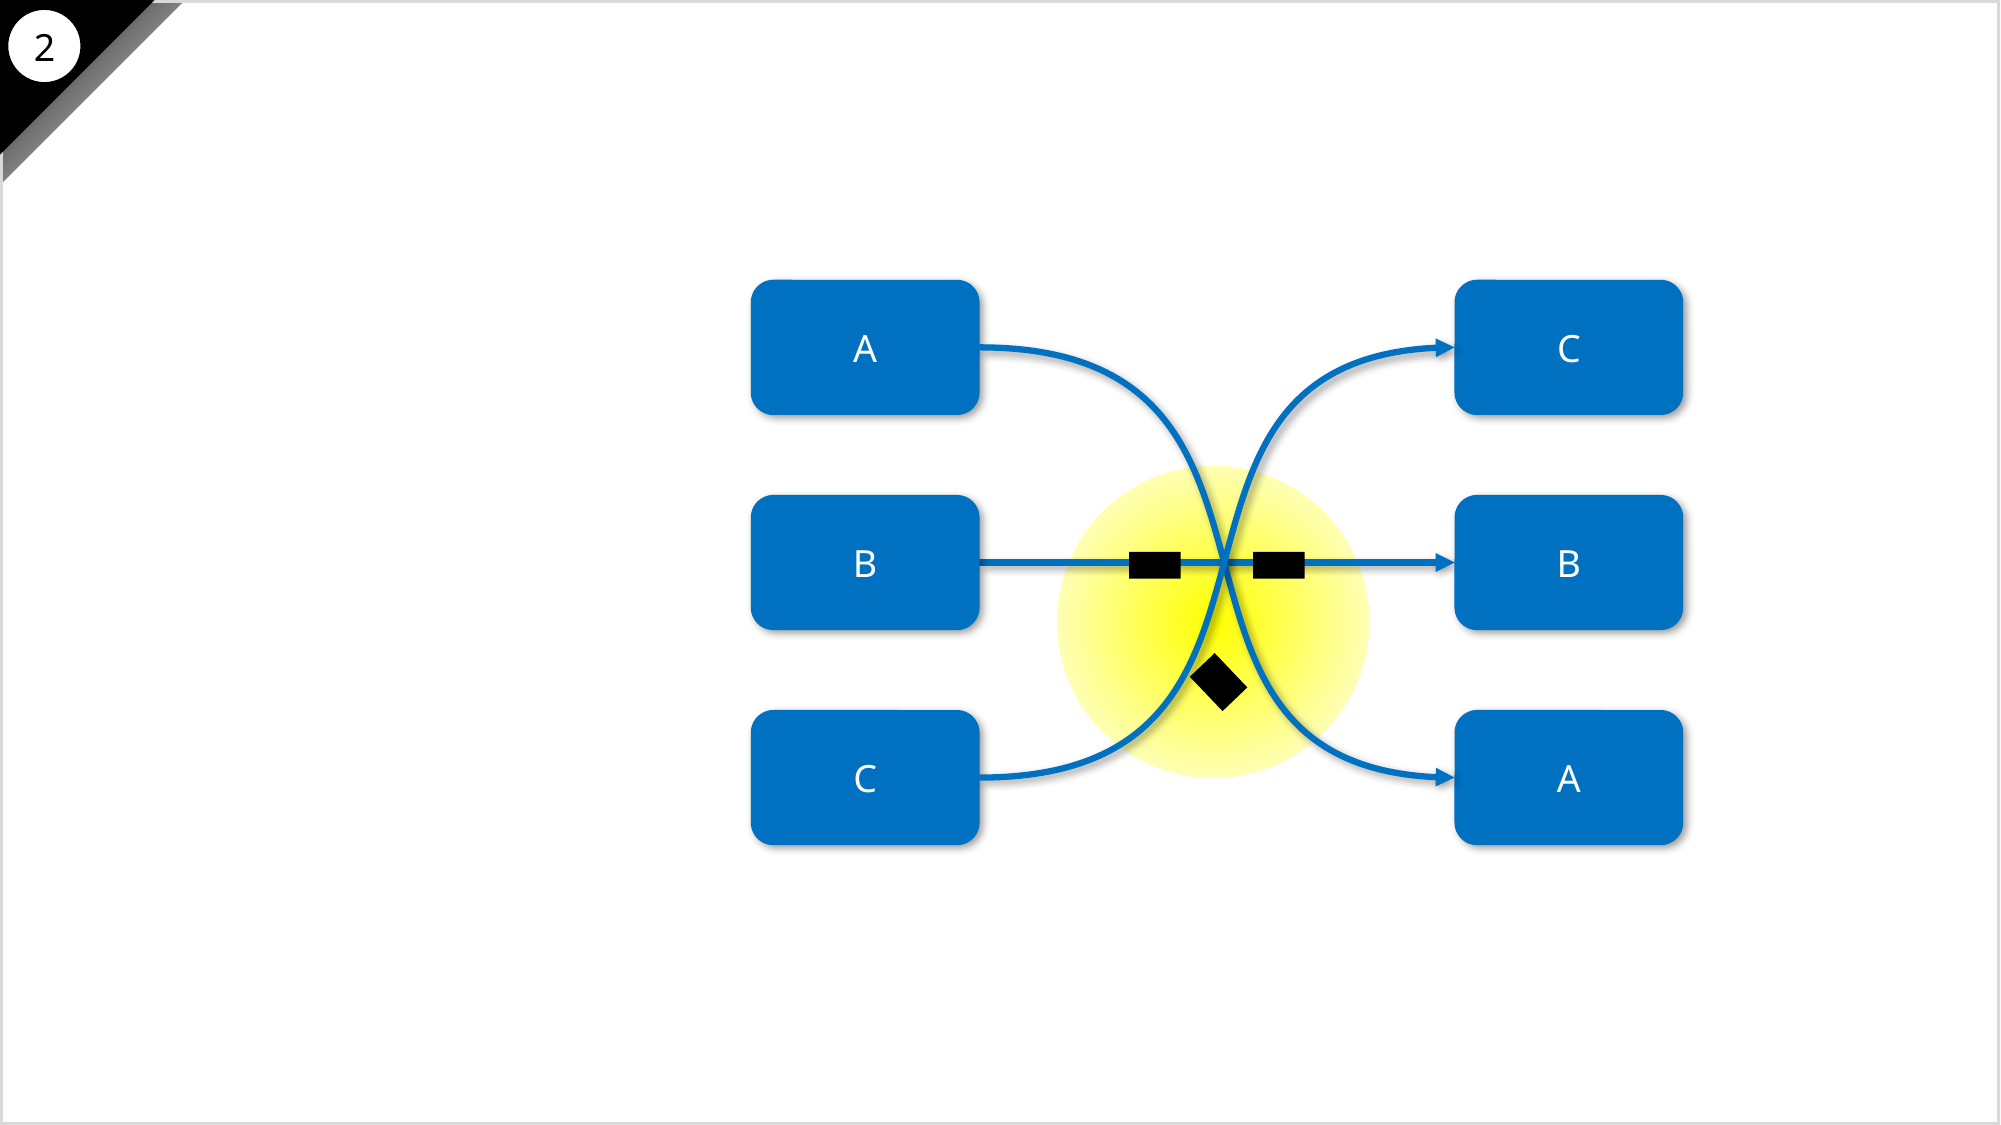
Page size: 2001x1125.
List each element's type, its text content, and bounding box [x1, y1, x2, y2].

text_box B [749, 493, 979, 632]
text_box A [749, 278, 981, 417]
text_box A [1453, 708, 1685, 847]
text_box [979, 347, 1455, 778]
text_box C [749, 708, 981, 847]
text_box 2 [19, 16, 71, 77]
text_box B [1455, 493, 1685, 632]
text_box C [1453, 278, 1685, 417]
